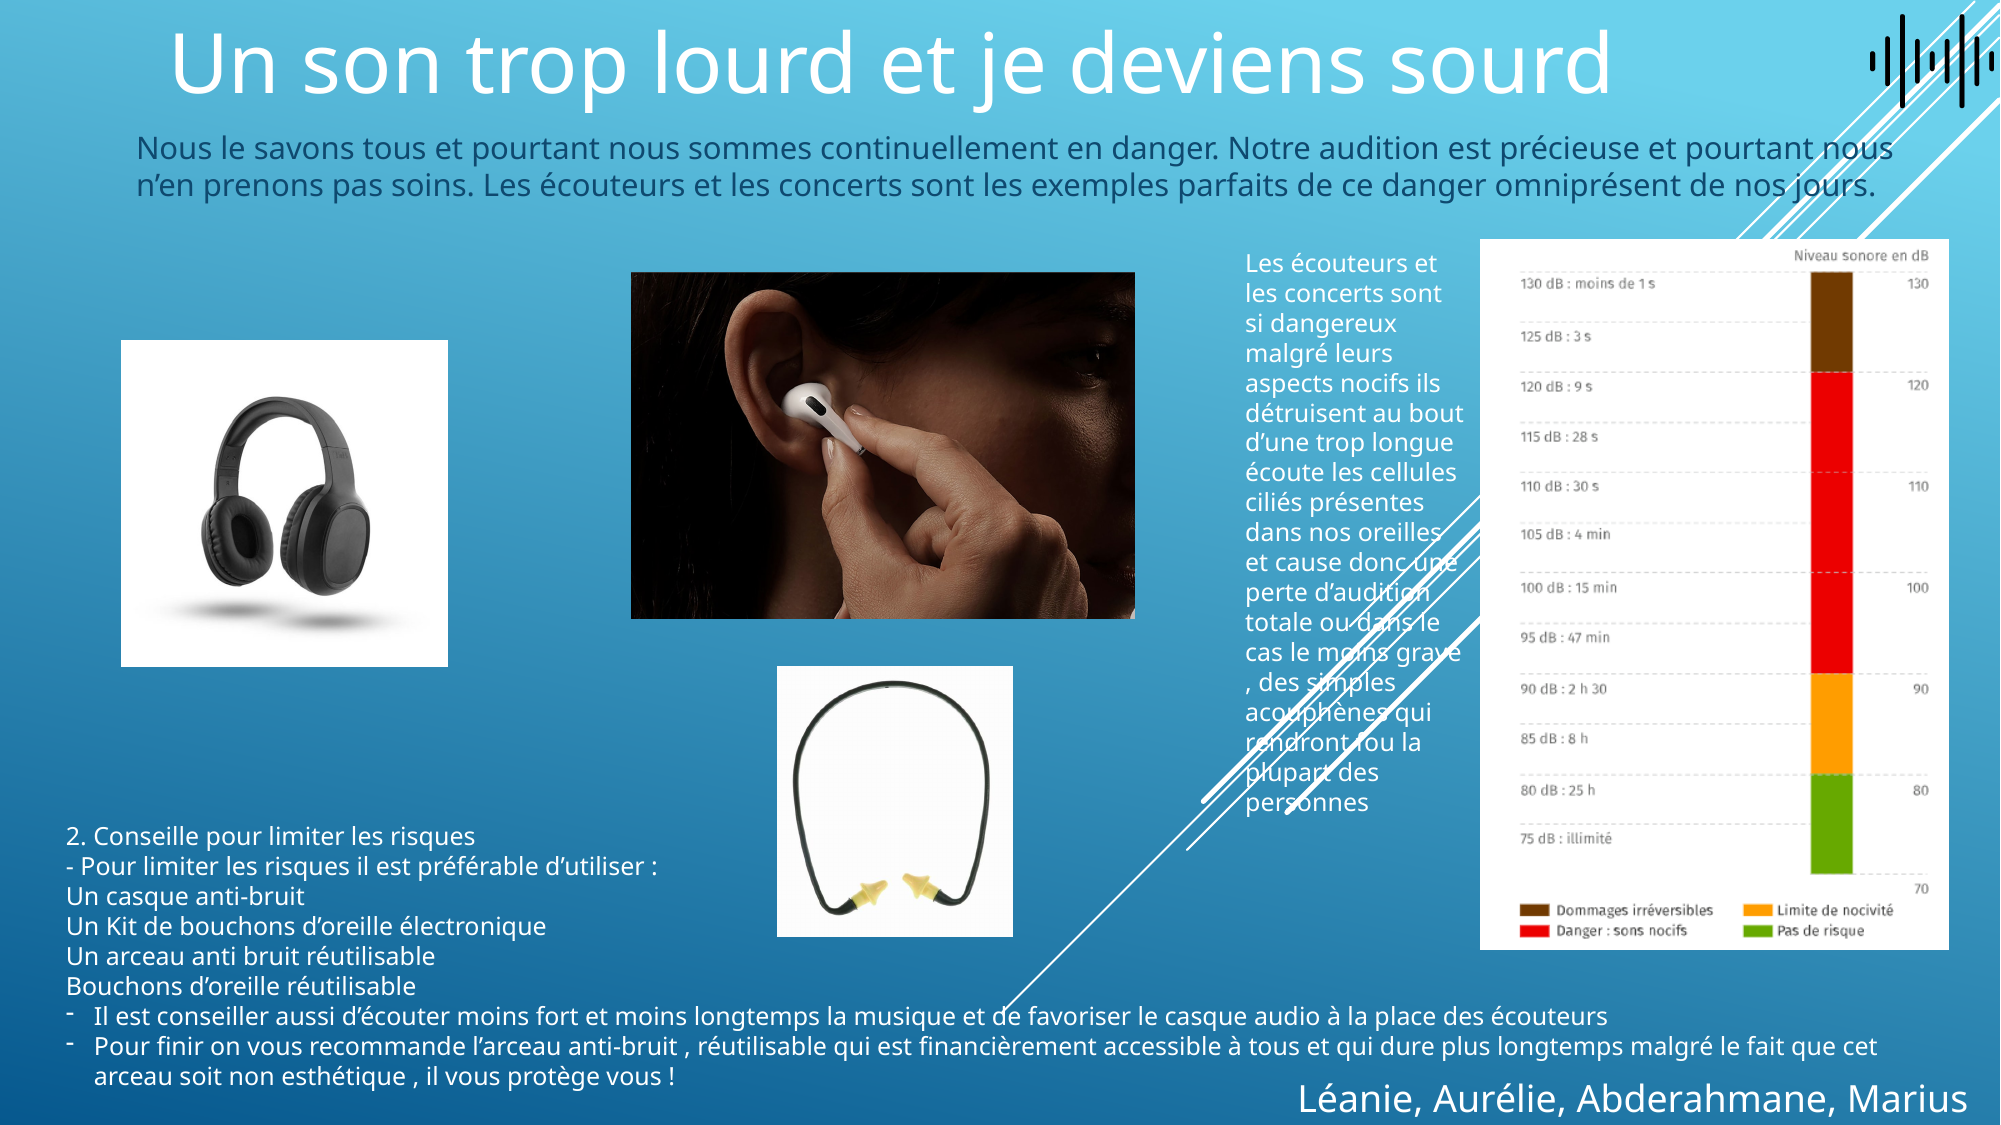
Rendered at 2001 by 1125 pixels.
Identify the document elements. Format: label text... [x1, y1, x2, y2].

picture [777, 666, 1013, 938]
picture [1480, 239, 1950, 950]
picture [1870, 0, 1994, 123]
text_box Un son trop lourd et je deviens sourd [153, 3, 1870, 118]
subtitle Nous le savons tous et pourtant nous sommes continuellement en danger. Notre audition est précieuse et pourtant nous n’en prenons pas soins. Les écouteurs et les concerts sont les exemples parfaits de ce danger omniprésent de nos jours. [121, 120, 1932, 237]
picture [631, 271, 1136, 620]
text_box 2. Conseille pour limiter les risques - Pour limiter les risques il est préférable d’utiliser : Un casque anti-bruit Un Kit de bouchons d’oreille électronique Un arceau anti bruit réutilisable Bouchons d’oreille réutilisable Il est conseiller aussi d’écouter moins fort et moins longtemps la musique et de favoriser le casque audio à la place des écouteurs Pour finir on vous recommande l’arceau anti-bruit , réutilisable qui est financièrement accessible à tous et qui dure plus longtemps malgré le fait que cet arceau soit non esthétique , il vous protège vous ! [51, 813, 1949, 1098]
text_box Les écouteurs et les concerts sont si dangereux malgré leurs aspects nocifs ils détruisent au bout d’une trop longue écoute les cellules ciliés présentes dans nos oreilles et cause donc une perte d’audition totale ou dans le cas le moins grave , des simples acouphènes qui rendront fou la plupart des personnes [1230, 239, 1480, 824]
picture [120, 340, 448, 668]
text_box Léanie, Aurélie, Abderahmane, Marius [1282, 1067, 2000, 1125]
